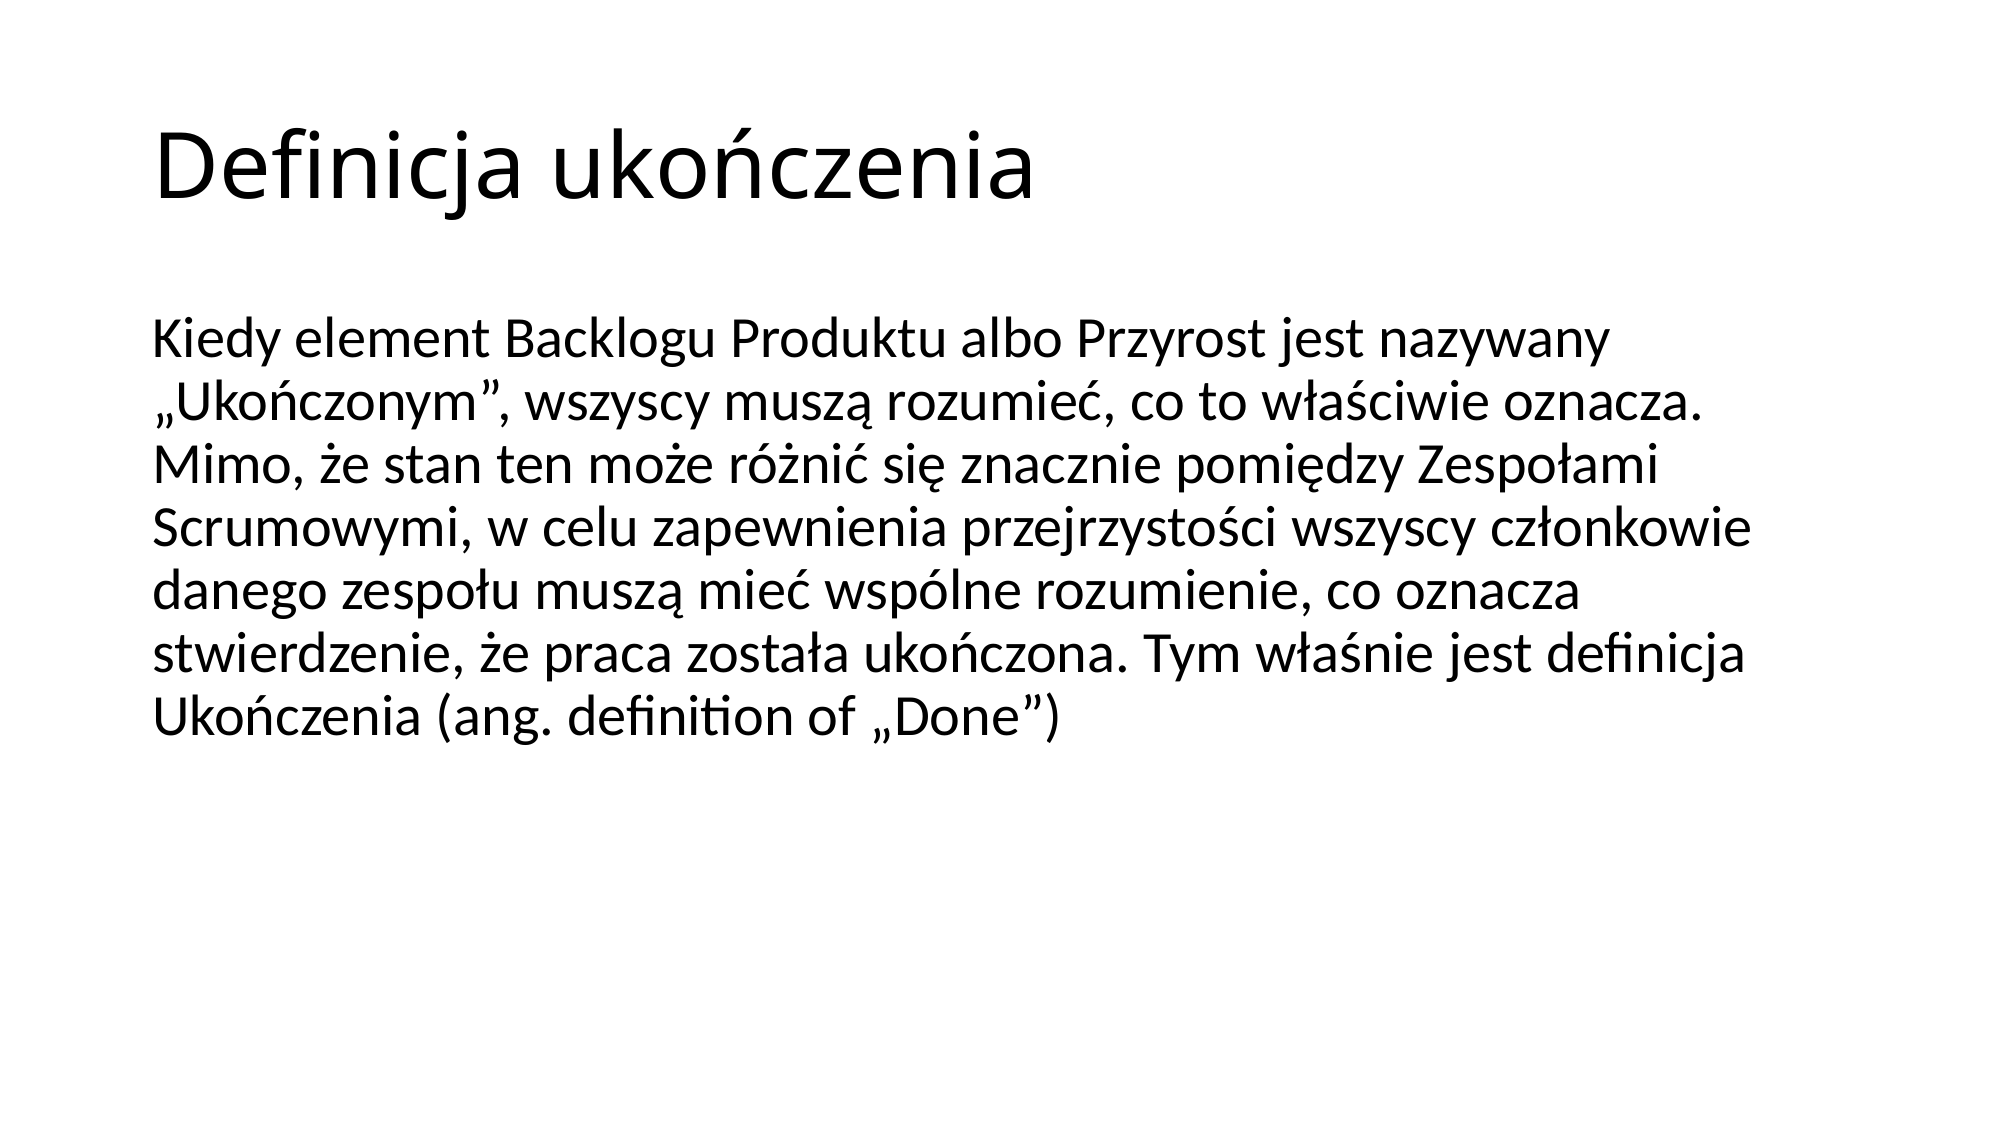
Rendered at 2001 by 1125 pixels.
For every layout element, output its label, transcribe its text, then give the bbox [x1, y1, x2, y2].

title Definicja ukończenia [137, 59, 1863, 278]
list Kiedy element Backlogu Produktu albo Przyrost jest nazywany „Ukończonym”, wszyscy muszą rozumieć, co to właściwie oznacza. Mimo, że stan ten może różnić się znacznie pomiędzy Zespołami Scrumowymi, w celu zapewnienia przejrzystości wszyscy członkowie danego zespołu muszą mieć wspólne rozumienie, co oznacza stwierdzenie, że praca została ukończona. Tym właśnie jest definicja Ukończenia (ang. definition of „Done”) [137, 299, 1863, 1014]
